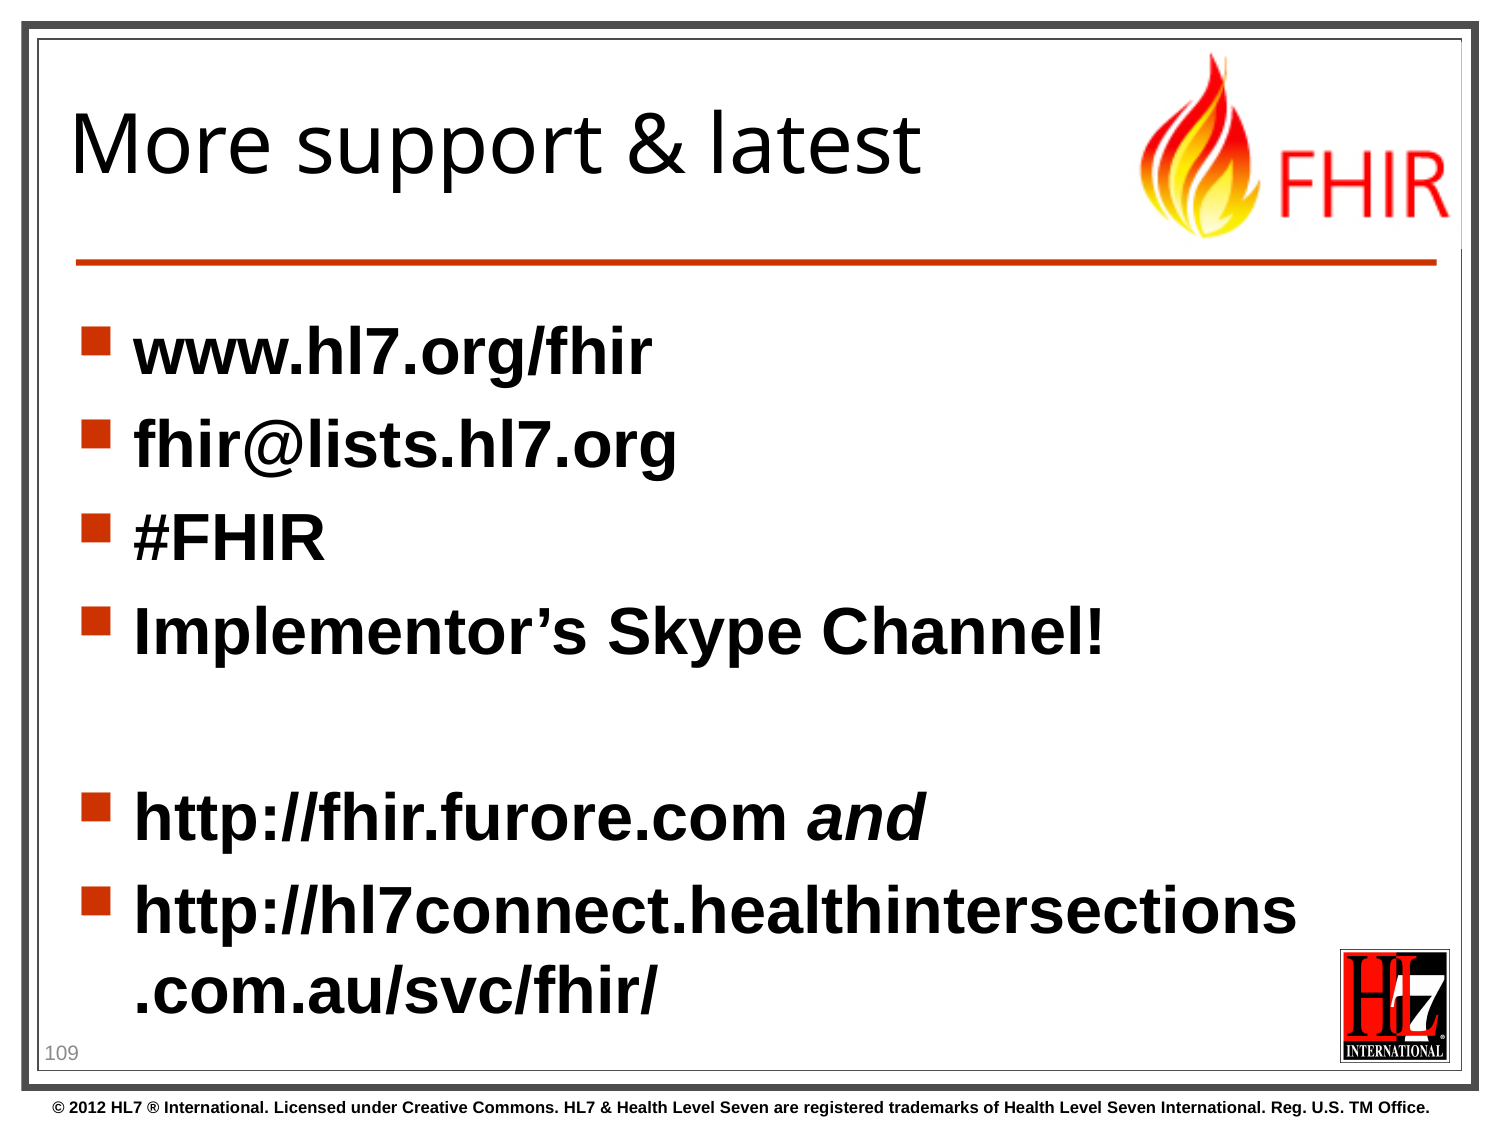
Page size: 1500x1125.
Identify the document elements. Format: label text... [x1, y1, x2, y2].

list www.hl7.org/fhir fhir@lists.hl7.org #FHIR Implementor’s Skype Channel! http://fhir.furore.com and http://hl7connect.healthintersections .com.au/svc/fhir/ [62, 299, 1438, 1035]
picture [1340, 949, 1450, 1063]
title More support & latest [53, 54, 1128, 244]
picture [1128, 42, 1462, 249]
slide_number 109 [29, 1034, 148, 1071]
